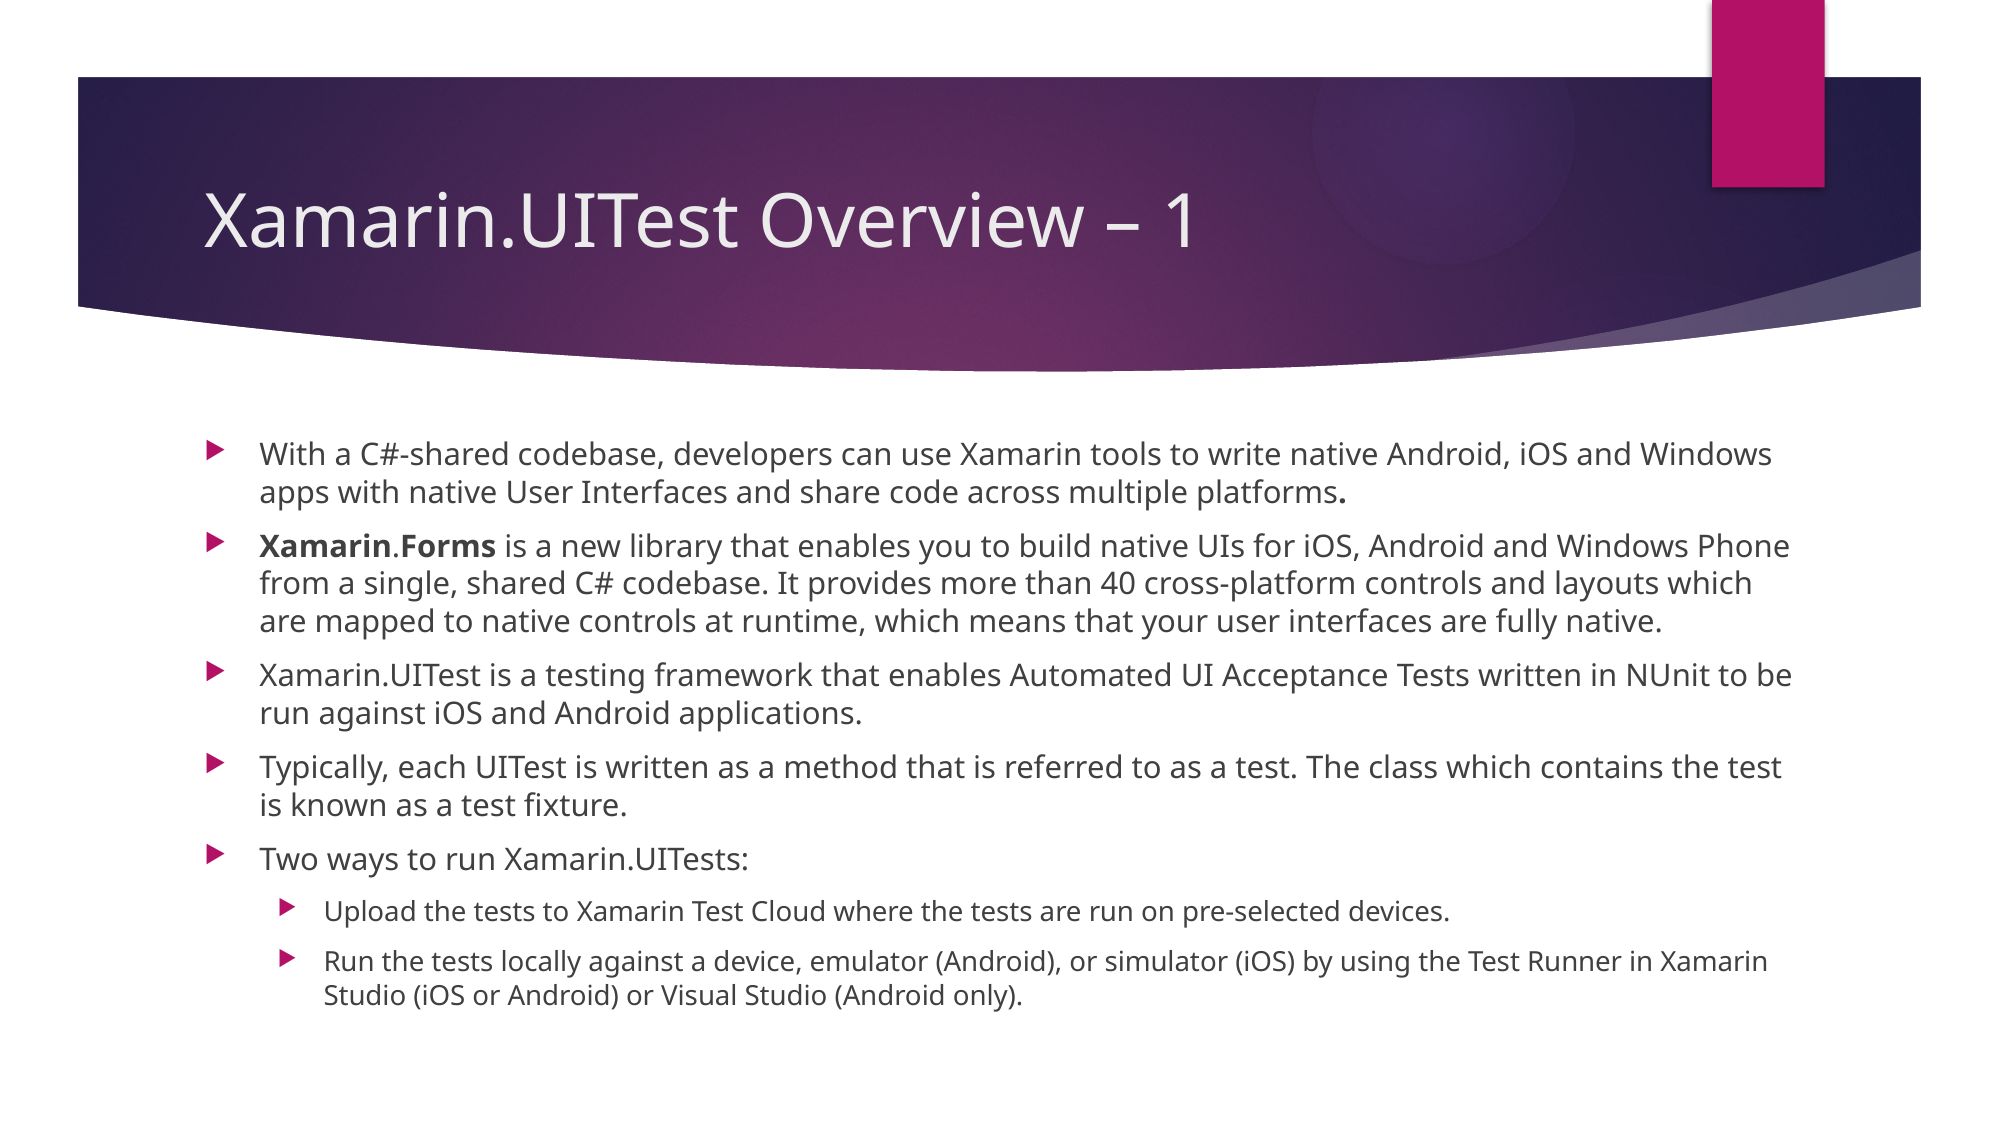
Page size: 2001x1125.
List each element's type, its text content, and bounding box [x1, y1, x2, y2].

list With a C#-shared codebase, developers can use Xamarin tools to write native Android, iOS and Windows apps with native User Interfaces and share code across multiple platforms. Xamarin.Forms is a new library that enables you to build native UIs for iOS, Android and Windows Phone from a single, shared C# codebase. It provides more than 40 cross-platform controls and layouts which are mapped to native controls at runtime, which means that your user interfaces are fully native. Xamarin.UITest is a testing framework that enables Automated UI Acceptance Tests written in NUnit to be run against iOS and Android applications. Typically, each UITest is written as a method that is referred to as a test. The class which contains the test is known as a test fixture. Two ways to run Xamarin.UITests: Upload the tests to Xamarin Test Cloud where the tests are run on pre-selected devices. Run the tests locally against a device, emulator (Android), or simulator (iOS) by using the Test Runner in Xamarin Studio (iOS or Android) or Visual Studio (Android only). [189, 427, 1813, 1025]
title Xamarin.UITest Overview – 1 [189, 159, 1627, 276]
